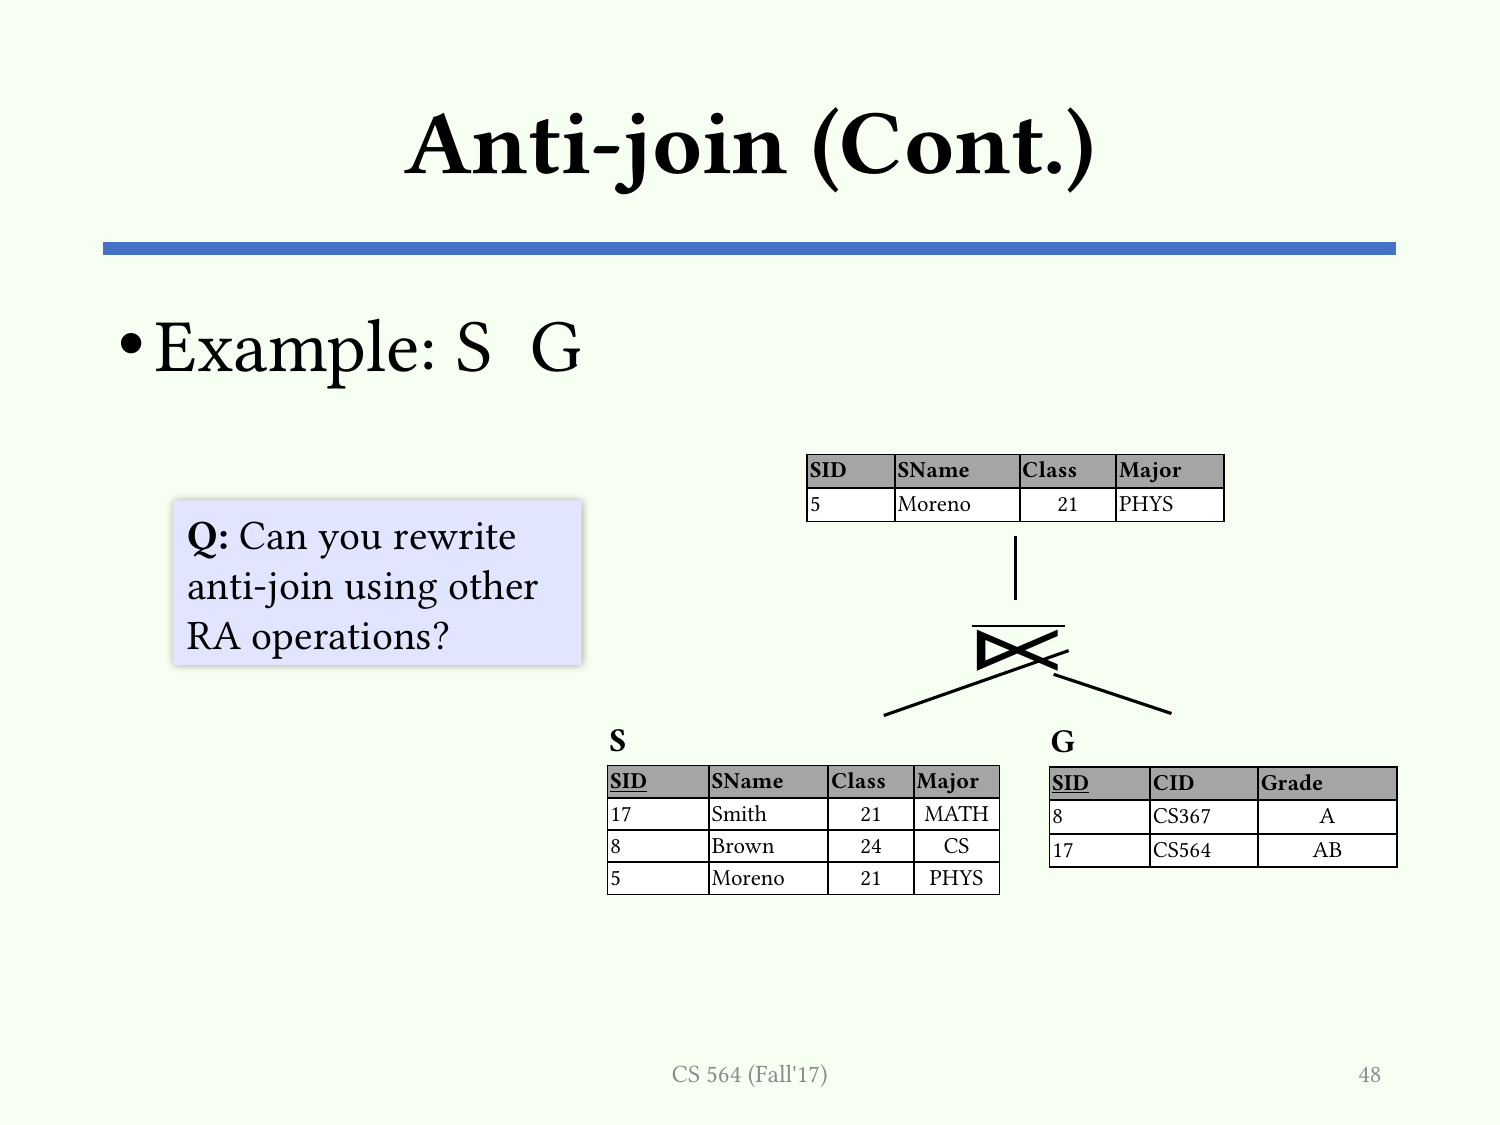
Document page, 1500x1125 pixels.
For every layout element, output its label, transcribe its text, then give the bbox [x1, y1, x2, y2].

title Anti-join (Cont.) [103, 35, 1397, 253]
table_cell PHYS [915, 863, 999, 894]
table_cell Moreno [710, 863, 827, 894]
table_cell 17 [608, 799, 708, 829]
table_cell 21 [1021, 489, 1115, 521]
table_cell Smith [710, 799, 827, 829]
table_cell Moreno [896, 489, 1019, 521]
table_cell CS564 [1151, 835, 1257, 866]
slide_number 48 [1059, 1042, 1397, 1103]
table_header Grade [1259, 768, 1396, 799]
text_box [883, 674, 982, 716]
table_cell 5 [608, 863, 708, 894]
table_cell CS367 [1151, 801, 1257, 833]
table_header SID [1050, 768, 1149, 799]
table_header SName [896, 455, 1019, 487]
table_header Major [915, 766, 999, 797]
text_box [1053, 674, 1172, 714]
table_cell 17 [1050, 835, 1149, 866]
table_cell 21 [829, 799, 913, 829]
text_box Q: Can you rewrite anti-join using other RA operations? [173, 500, 582, 666]
table_header SID [608, 766, 708, 797]
table_header SName [710, 766, 827, 797]
table_cell 8 [608, 831, 708, 861]
table_header Class [1021, 455, 1115, 487]
table_cell A [1259, 801, 1396, 833]
table_header Major [1117, 455, 1223, 487]
table_header Class [829, 766, 913, 797]
text_box S [594, 710, 642, 766]
text_box G [1036, 711, 1090, 767]
table_cell 8 [1050, 801, 1149, 833]
table_cell Brown [710, 831, 827, 861]
table_cell PHYS [1117, 489, 1223, 521]
table_cell 24 [829, 831, 913, 861]
table_header CID [1151, 768, 1257, 799]
table_header SID [808, 455, 894, 487]
table_cell AB [1259, 835, 1396, 866]
table_cell 5 [808, 489, 894, 521]
table_cell MATH [915, 799, 999, 829]
table_cell CS [915, 831, 999, 861]
footer CS 564 (Fall'17) [496, 1042, 1004, 1103]
table_cell 21 [829, 863, 913, 894]
